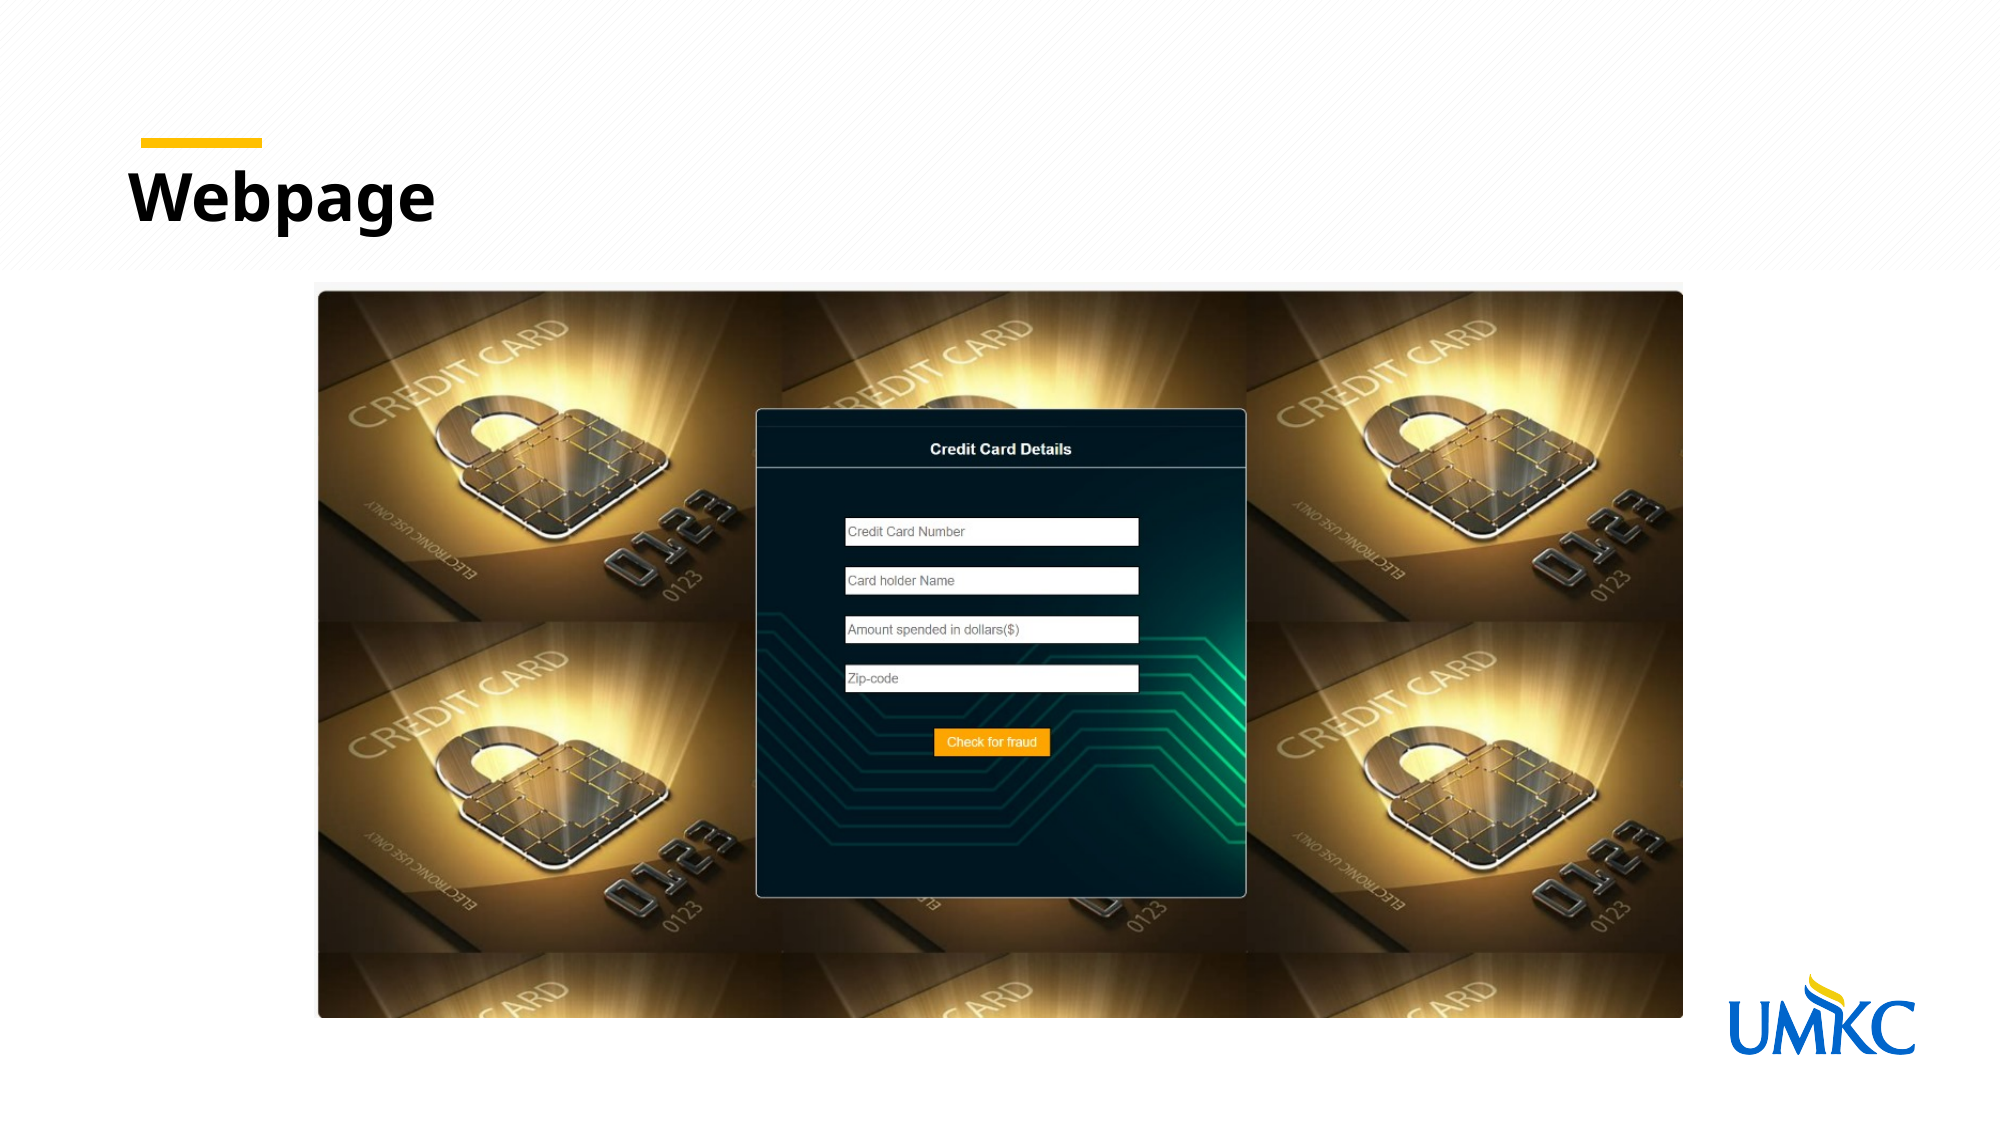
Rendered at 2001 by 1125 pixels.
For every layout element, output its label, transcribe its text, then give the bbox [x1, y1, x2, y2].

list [314, 282, 1683, 1018]
picture [1705, 949, 1940, 1079]
title Webpage [113, 156, 864, 274]
